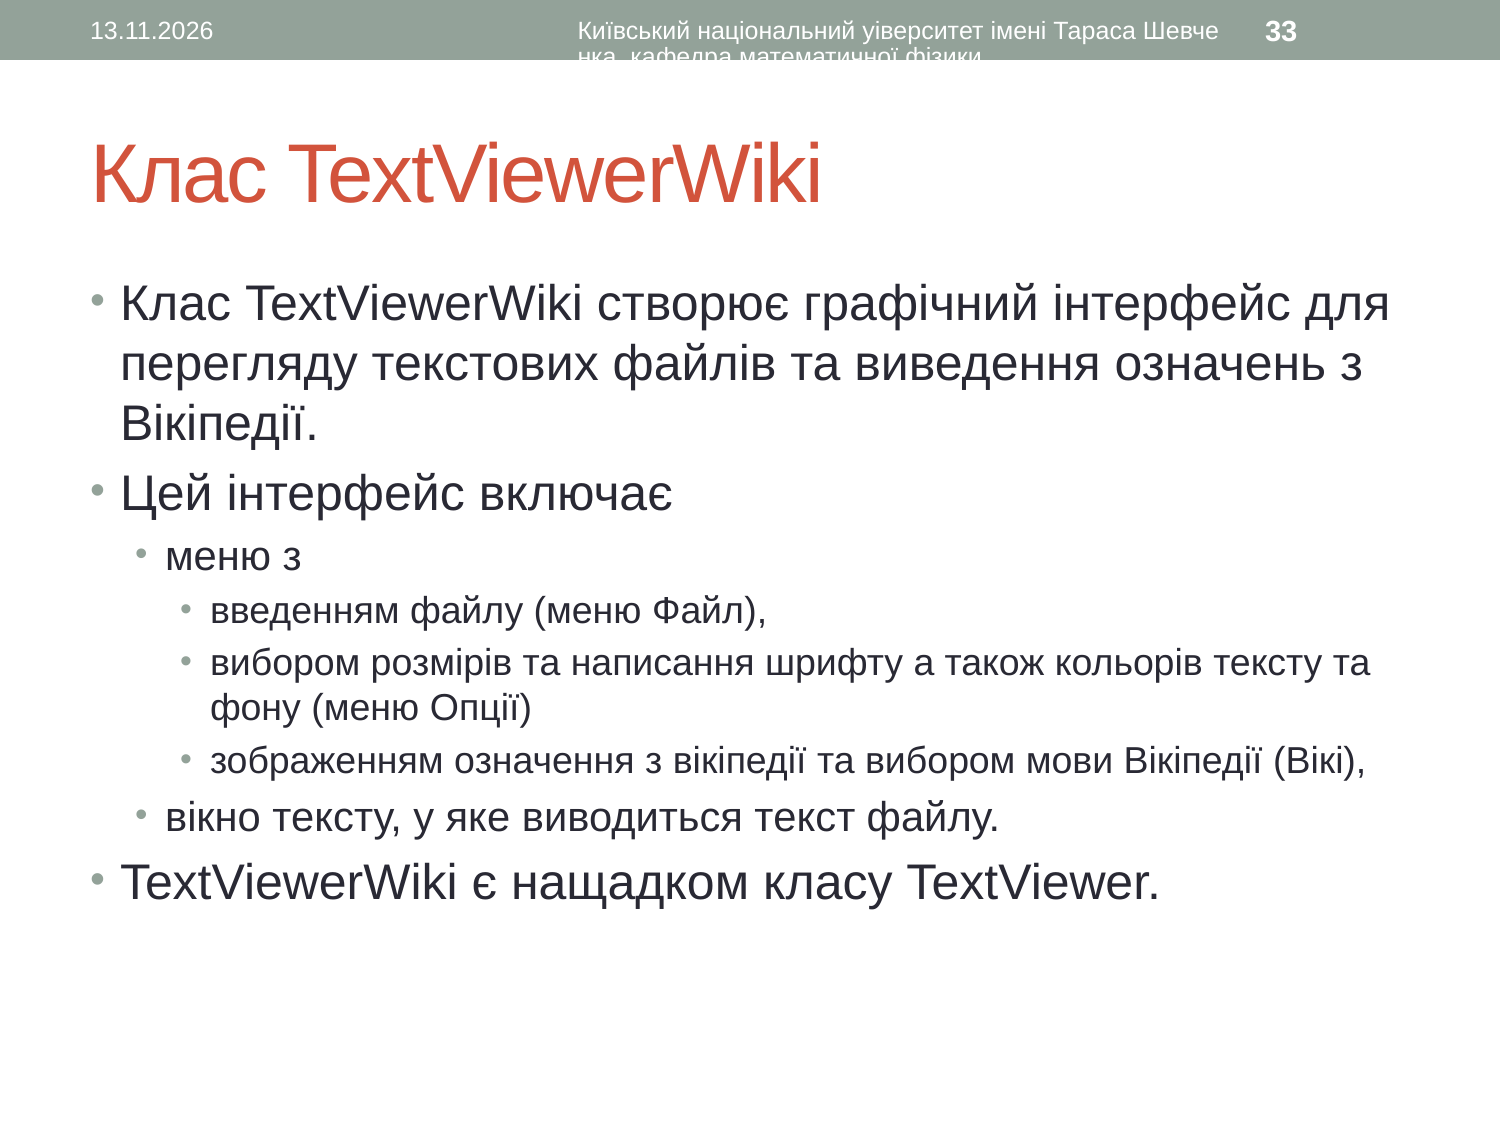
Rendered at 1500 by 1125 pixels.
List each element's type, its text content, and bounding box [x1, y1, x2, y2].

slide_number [75, 3, 550, 57]
slide_number 33 [1250, 3, 1425, 57]
title Клас TextViewerWiki [75, 87, 1425, 250]
list Клас TextViewerWiki створює графічний інтерфейс для перегляду текстових файлів та виведення означень з Вікіпедії. Цей інтерфейс включає меню з введенням файлу (меню Файл), вибором розмірів та написання шрифту а також кольорів тексту та фону (меню Опції) зображенням означення з вікіпедії та вибором мови Вікіпедії (Вікі), вікно тексту, у яке виводиться текст файлу. TextViewerWiki є нащадком класу TextViewer. [75, 262, 1425, 1063]
footer Київський національний уіверситет імені Тараса Шевченка, кафедра математичної фізики [562, 3, 1238, 57]
